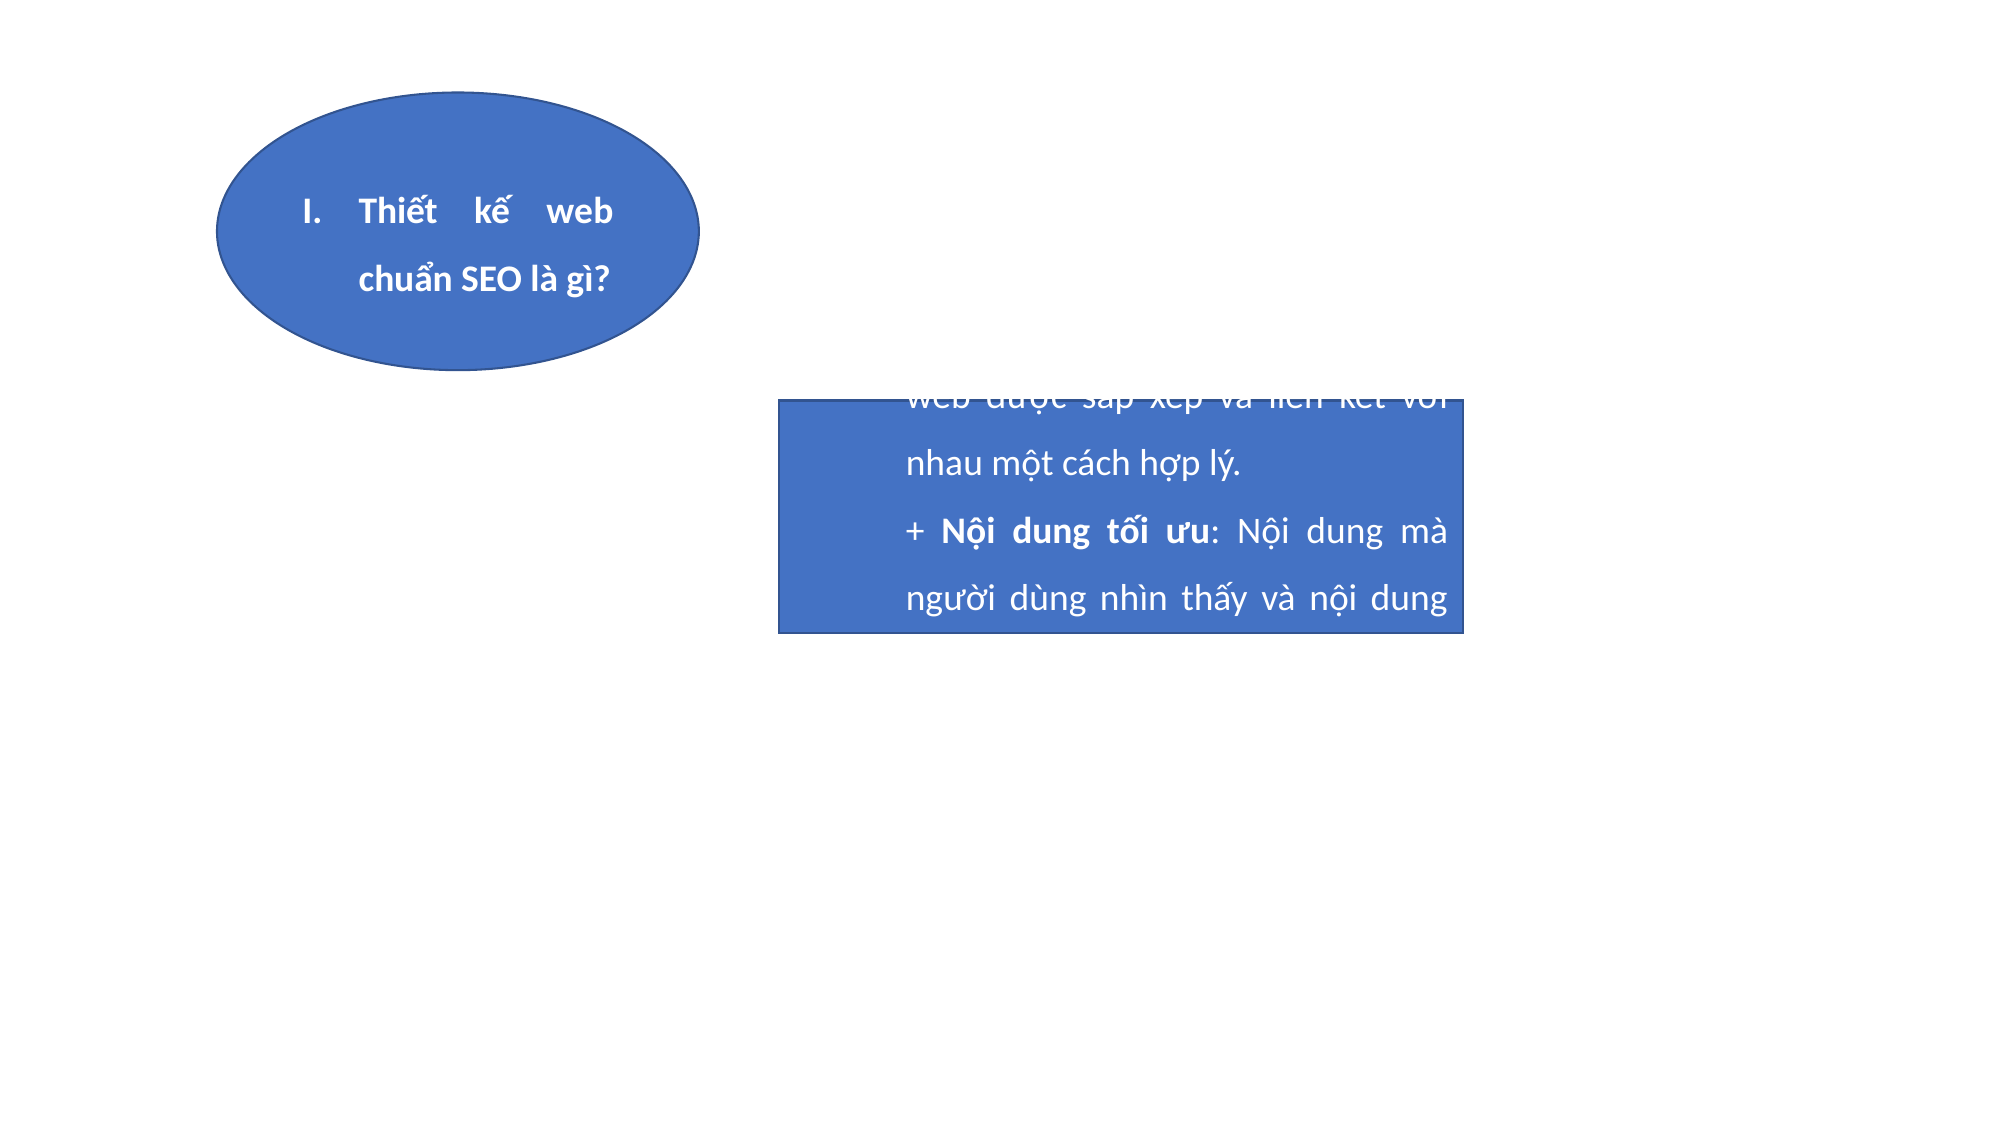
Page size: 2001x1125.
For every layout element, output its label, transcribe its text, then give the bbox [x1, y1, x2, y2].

text_box Thiết kế trang web chuẩn SEO là hệ thống kết nối giữa ba thực thể đảm bảo nguyên tắc win-win, với các bên cùng có lợi gồm: Google, Người dùng tìm kiếm thông tin và Doanh nghiệp. Thiết kế website chuẩn SEO phải đảm bảo: + Website có cấu trúc chuẩn SEO: Đây là cách các trang của một trang web được sắp xếp và liên kết với nhau một cách hợp lý. + Nội dung tối ưu: Nội dung mà người dùng nhìn thấy và nội dung mà Bot Google đọc có rất nhiều điểm khác nhau, vì vậy website cần có các yếu tố kỹ thuật giúp Bot Google hiểu được trang web. + Website dễ hiểu: Chúng ta phải làm web tư duy theo người dùng và Bot Google. Mục tiêu của chúng ta là thiết kế website chuẩn SEO để Bot Google đọc từ đó giúp cho bài viết ontop [778, 399, 1464, 634]
text_box Thiết kế web chuẩn SEO là gì? [215, 91, 700, 372]
